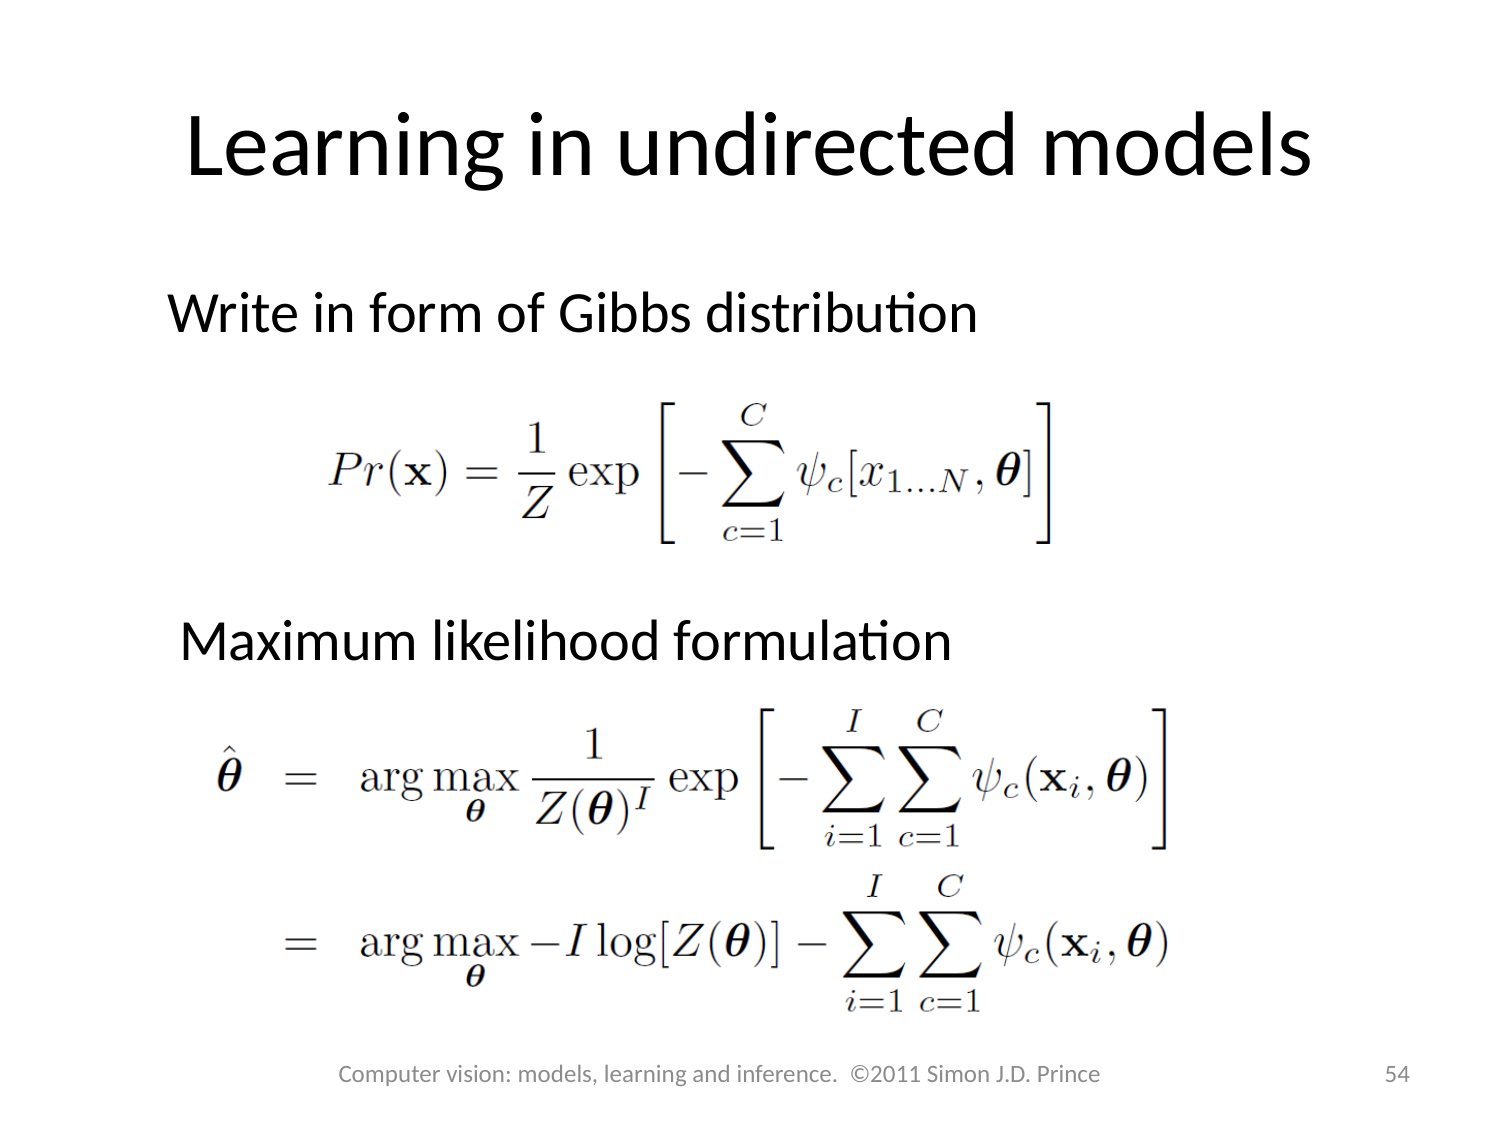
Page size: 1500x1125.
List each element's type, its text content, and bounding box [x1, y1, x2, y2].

text_box Write in form of Gibbs distribution [153, 267, 995, 352]
picture [194, 671, 1173, 1024]
title Learning in undirected models [75, 45, 1425, 233]
text_box Maximum likelihood formulation [164, 594, 968, 680]
footer Computer vision: models, learning and inference. ©2011 Simon J.D. Prince [301, 1042, 1140, 1103]
slide_number 54 [1140, 1042, 1425, 1103]
picture [312, 373, 1080, 573]
